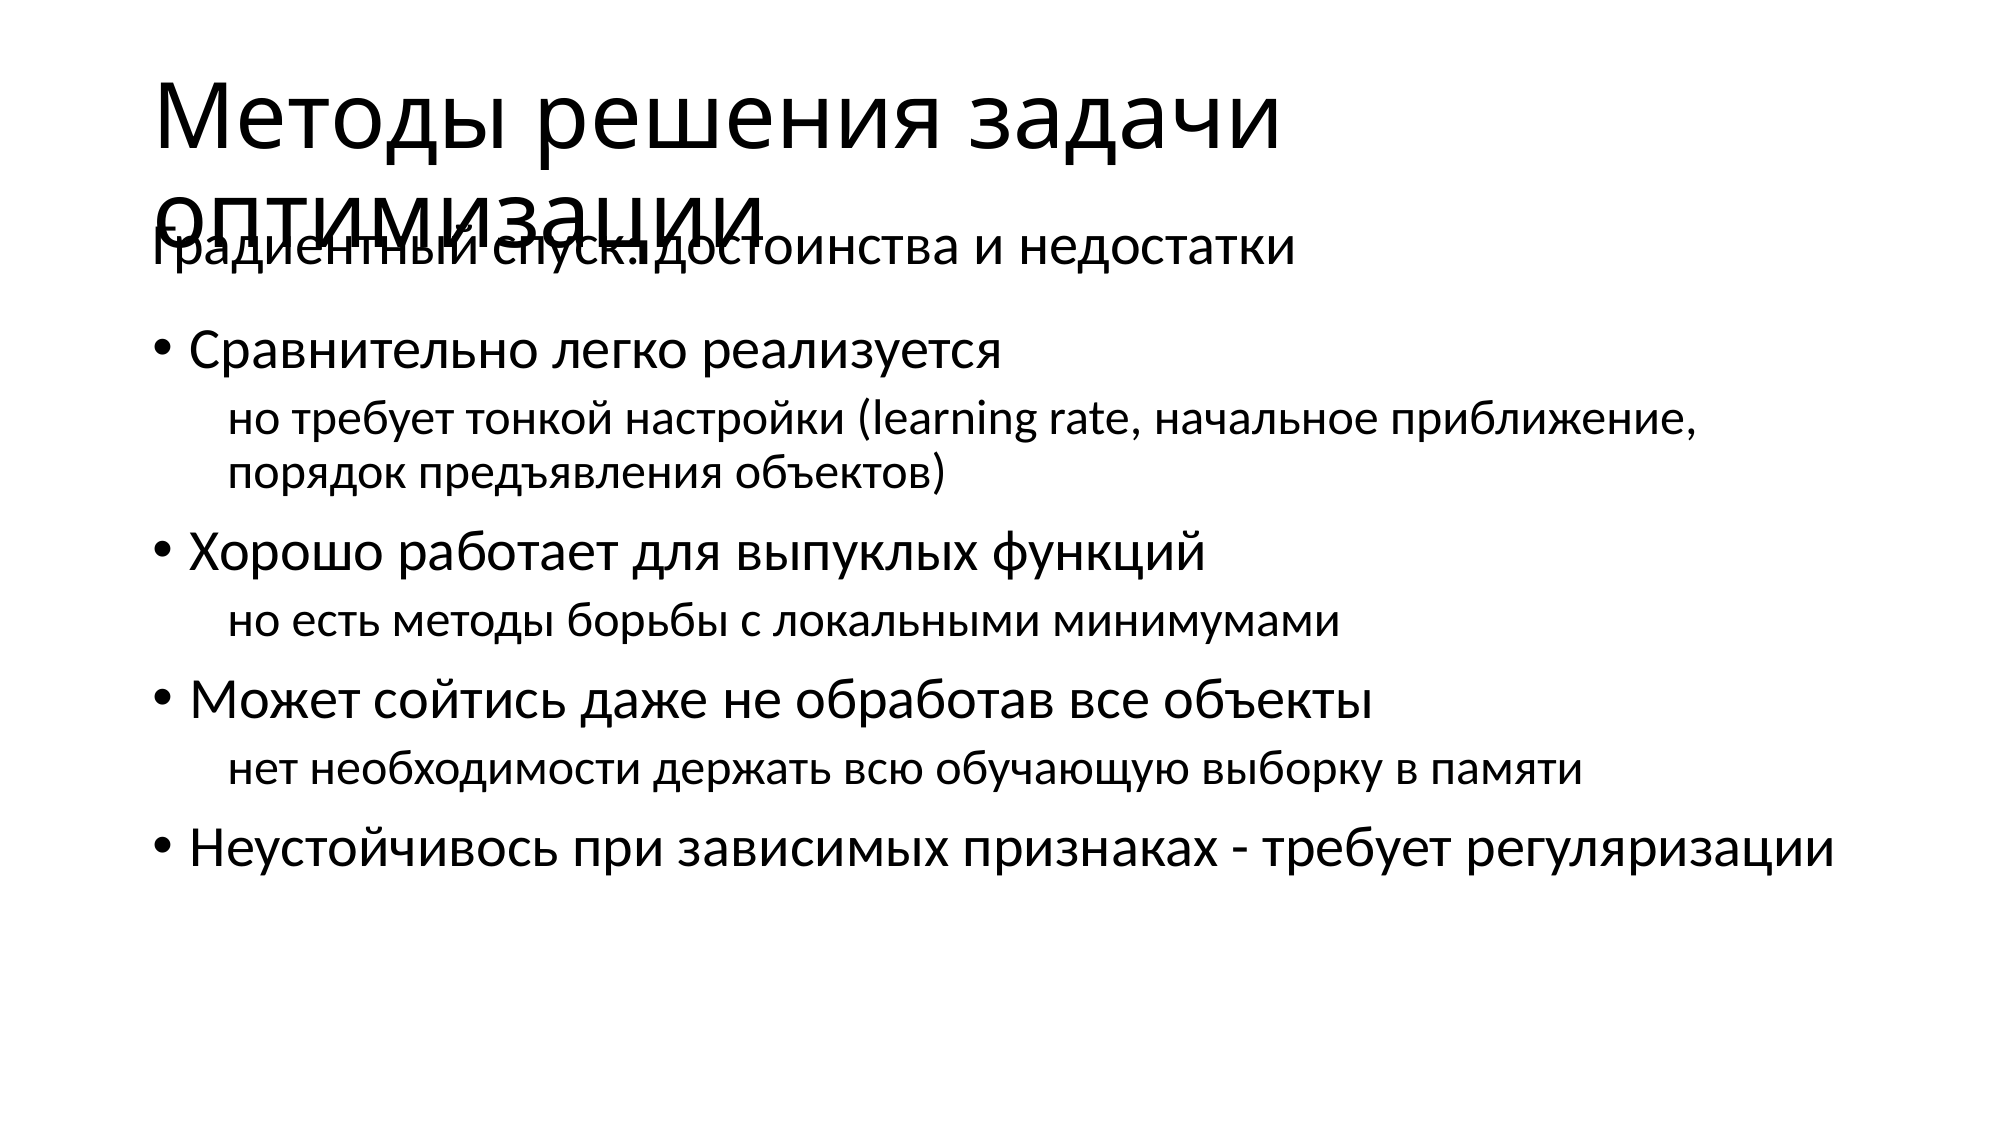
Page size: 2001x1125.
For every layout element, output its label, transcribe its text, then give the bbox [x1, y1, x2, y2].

text_box Градиентный спуск: достоинства и недостатки [137, 199, 1807, 284]
list Сравнительно легко реализуется но требует тонкой настройки (learning rate, начальное приближение, порядок предъявления объектов) Хорошо работает для выпуклых функций но есть методы борьбы с локальными минимумами Может сойтись даже не обработав все объекты нет необходимости держать всю обучающую выборку в памяти Неустойчивось при зависимых признаках - требует регуляризации [137, 310, 1863, 1014]
title Методы решения задачи оптимизации [137, 59, 1863, 278]
